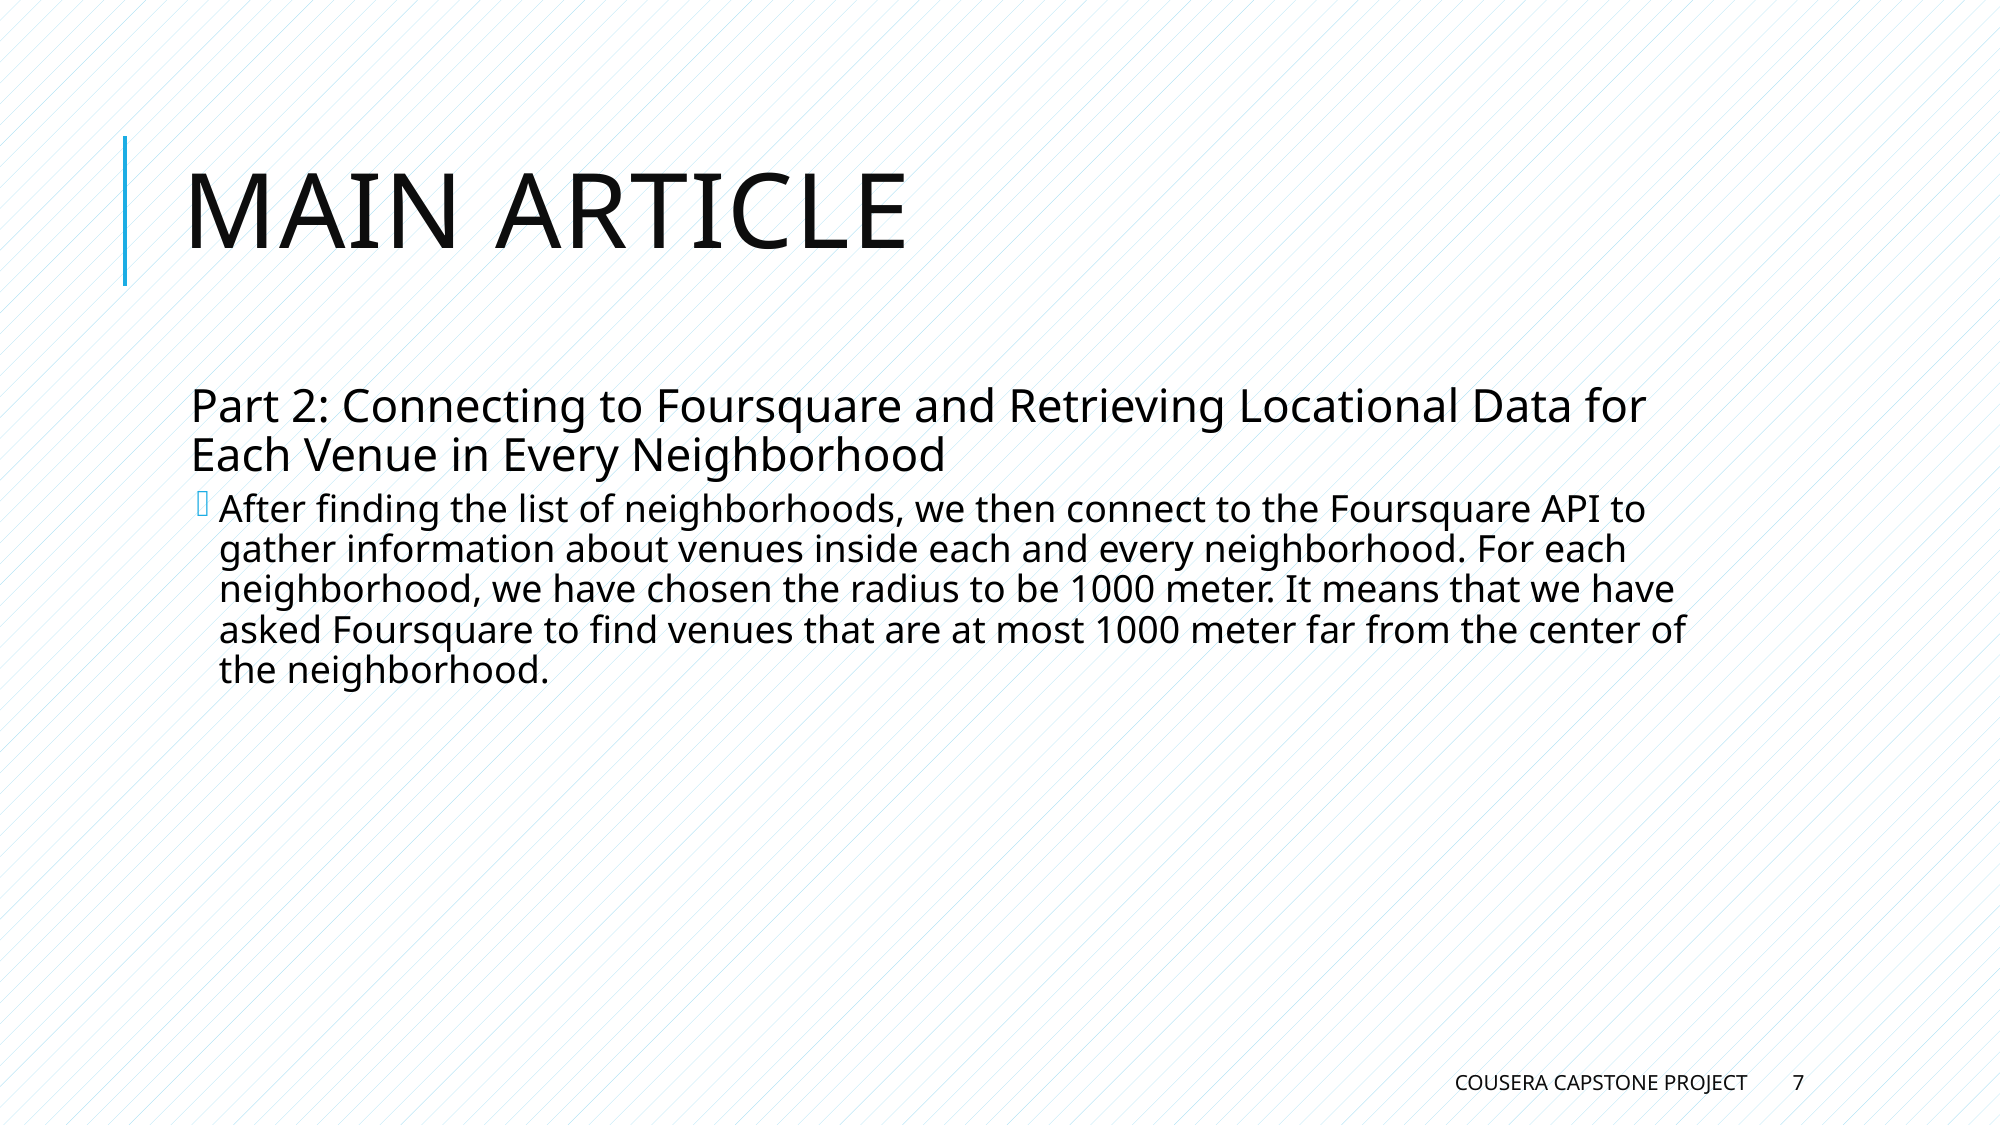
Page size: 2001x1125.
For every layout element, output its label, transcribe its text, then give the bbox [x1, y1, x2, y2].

footer Cousera Capstone Project [794, 1061, 1763, 1107]
title Main Article [168, 96, 1763, 342]
list Part 2: Connecting to Foursquare and Retrieving Locational Data for Each Venue in Every Neighborhood After finding the list of neighborhoods, we then connect to the Foursquare API to gather information about venues inside each and every neighborhood. For each neighborhood, we have chosen the radius to be 1000 meter. It means that we have asked Foursquare to find venues that are at most 1000 meter far from the center of the neighborhood. [168, 375, 1763, 1035]
slide_number 7 [1777, 1061, 1938, 1107]
